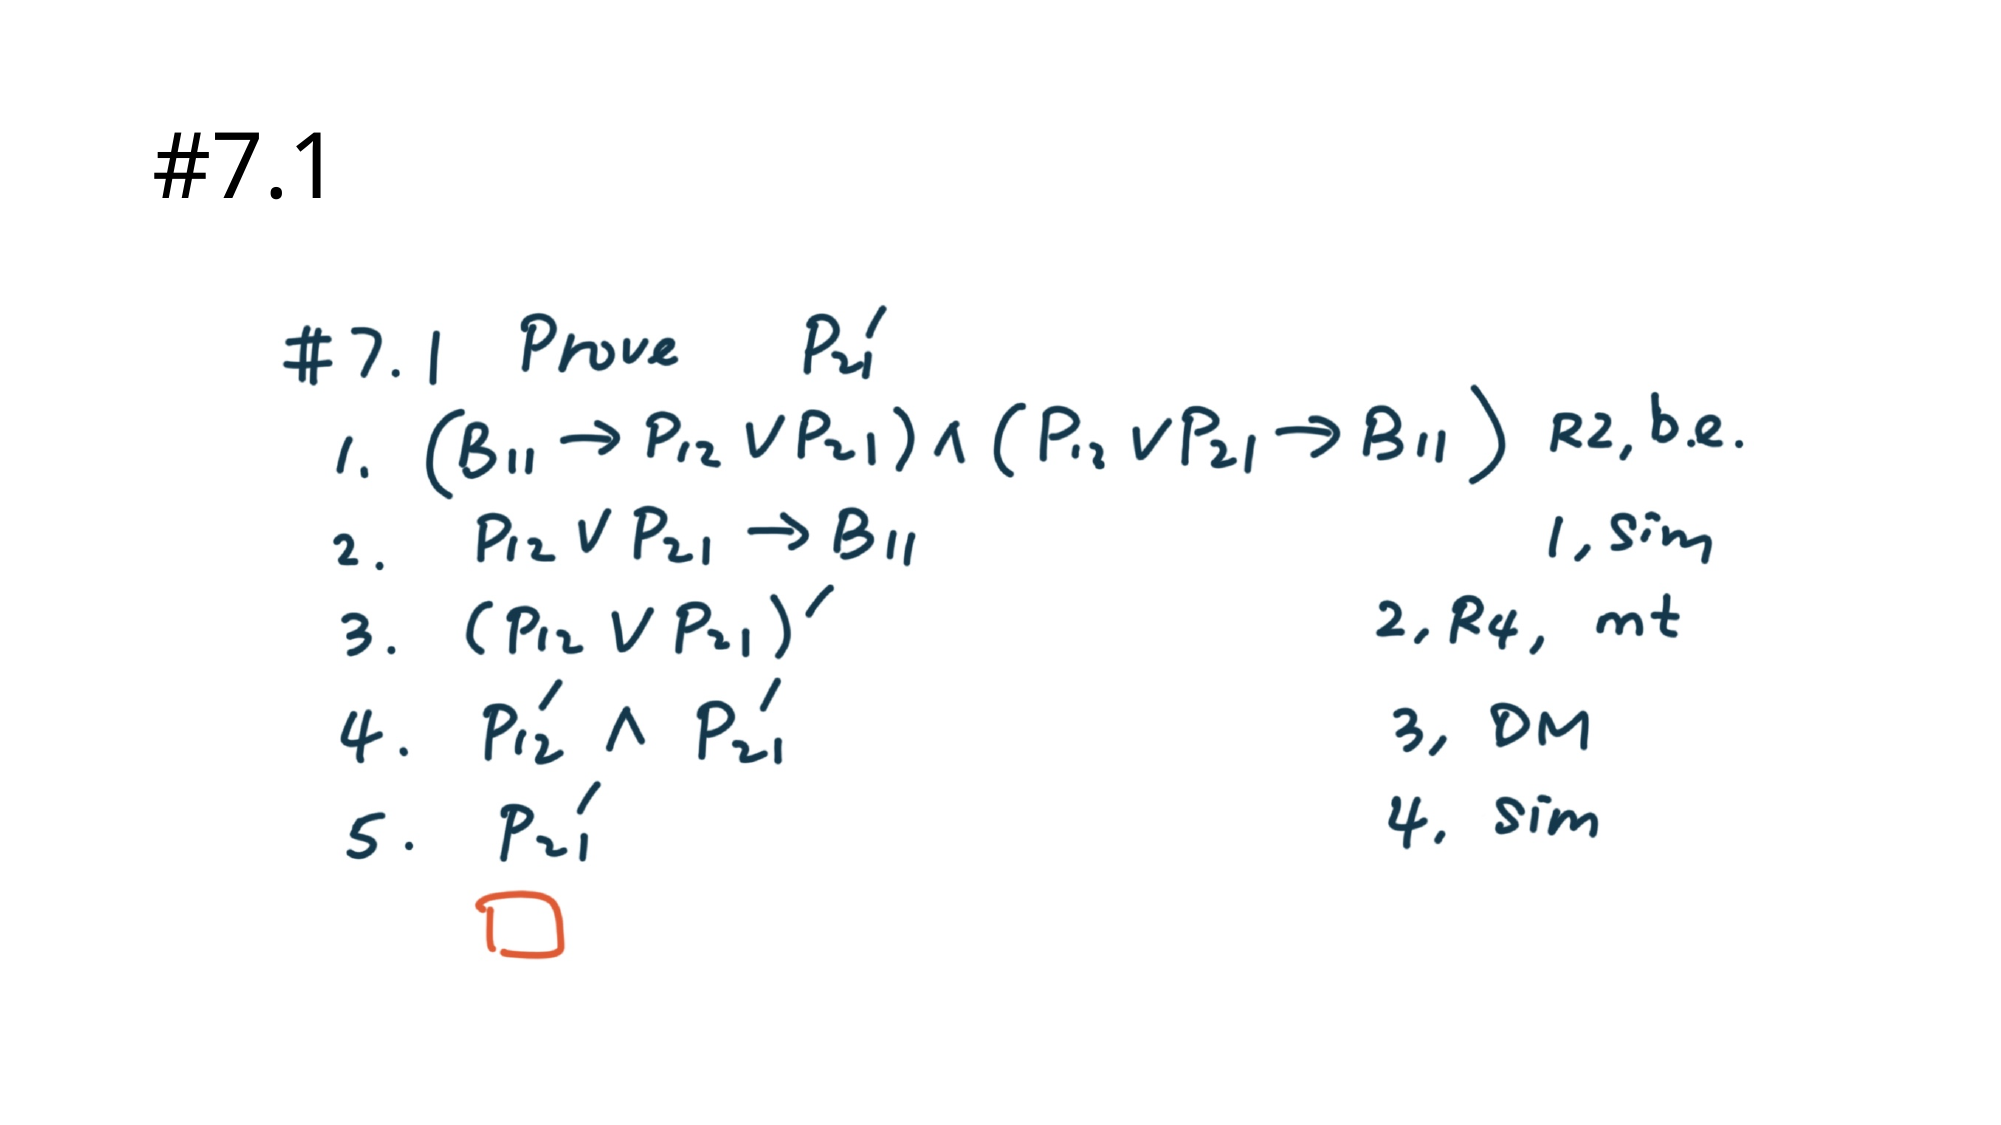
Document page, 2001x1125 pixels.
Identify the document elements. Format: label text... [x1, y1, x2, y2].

title #7.1 [137, 59, 1863, 278]
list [242, 299, 1758, 1014]
